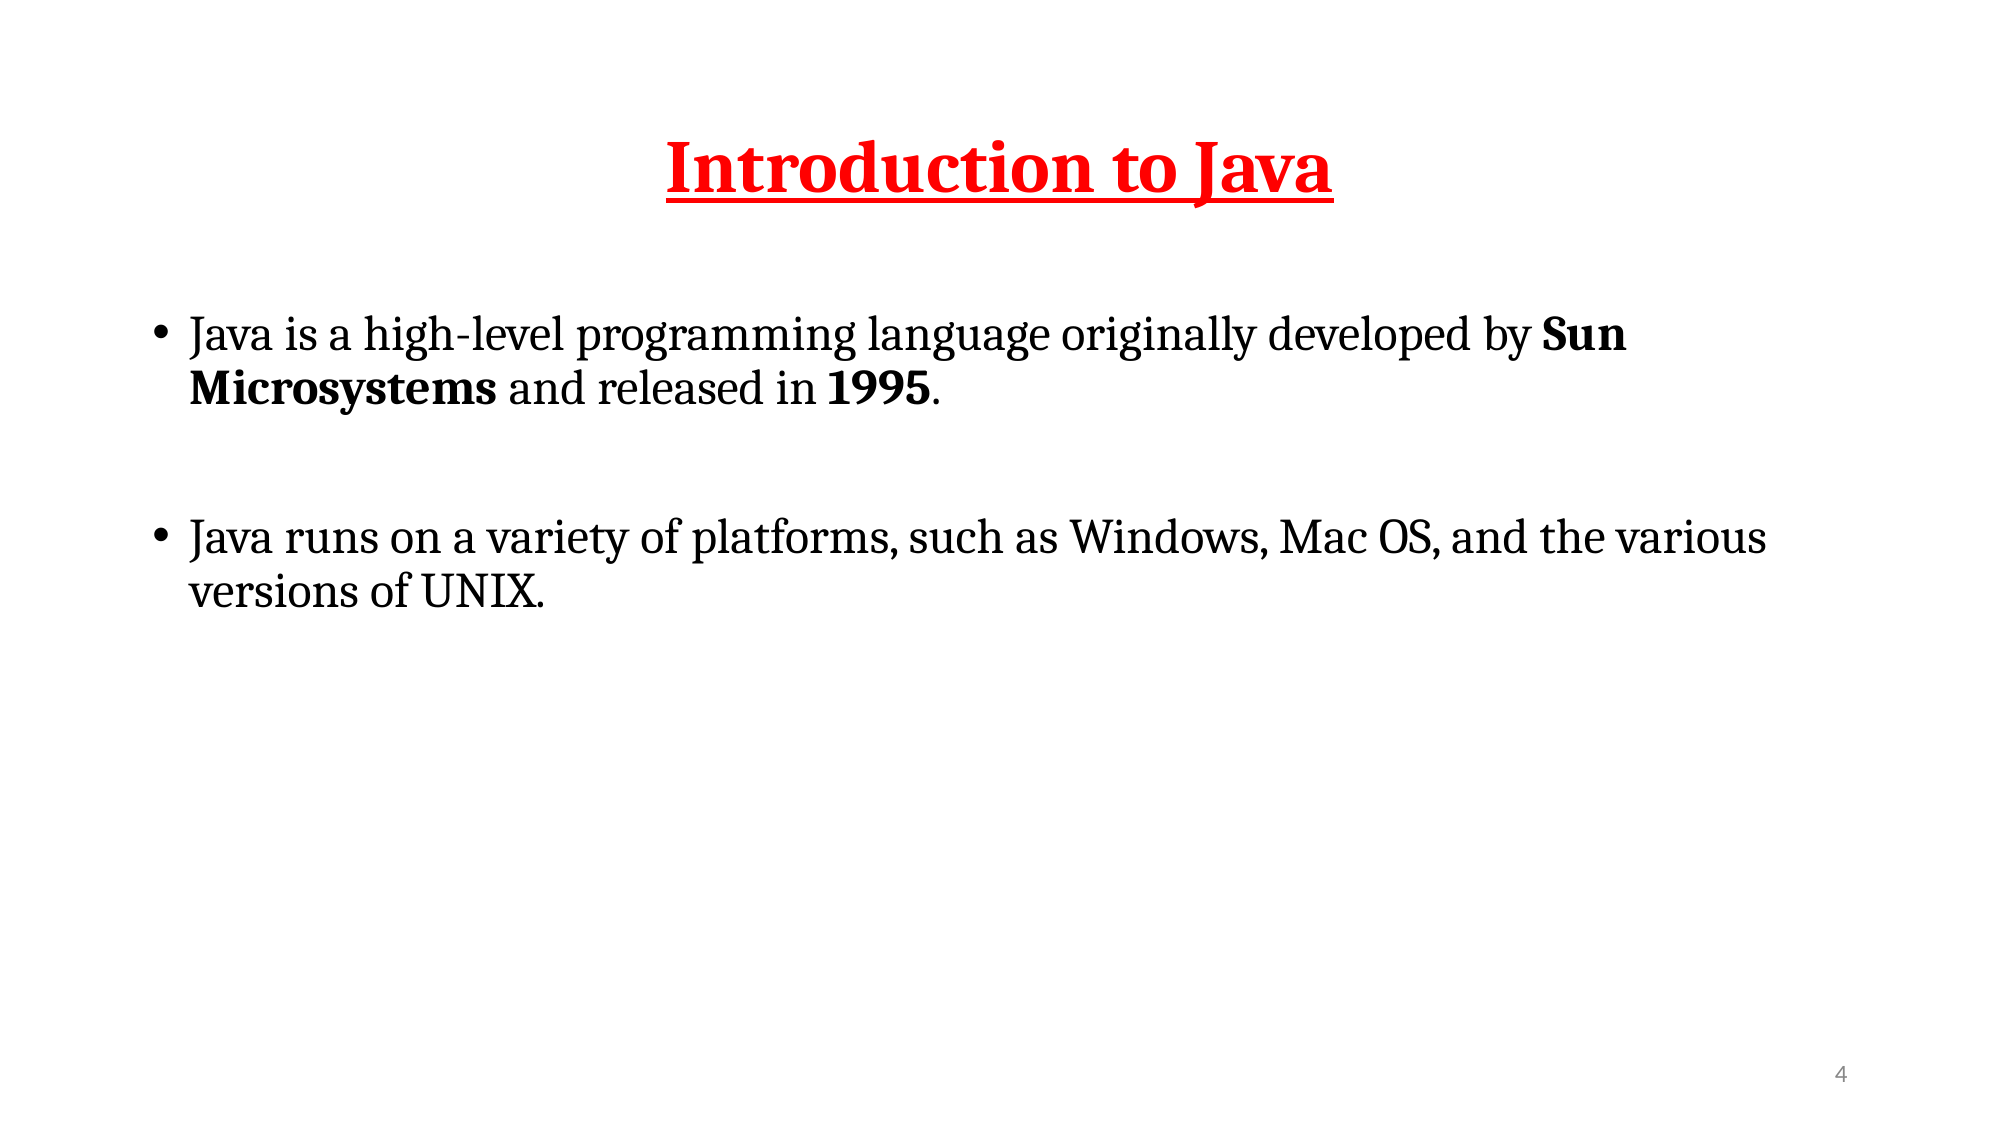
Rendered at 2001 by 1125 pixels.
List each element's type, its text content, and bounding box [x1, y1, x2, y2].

title Introduction to Java [137, 59, 1863, 278]
list Java is a high-level programming language originally developed by Sun Microsystems and released in 1995. Java runs on a variety of platforms, such as Windows, Mac OS, and the various versions of UNIX. [137, 299, 1863, 1014]
slide_number ‹#› [1412, 1042, 1863, 1103]
